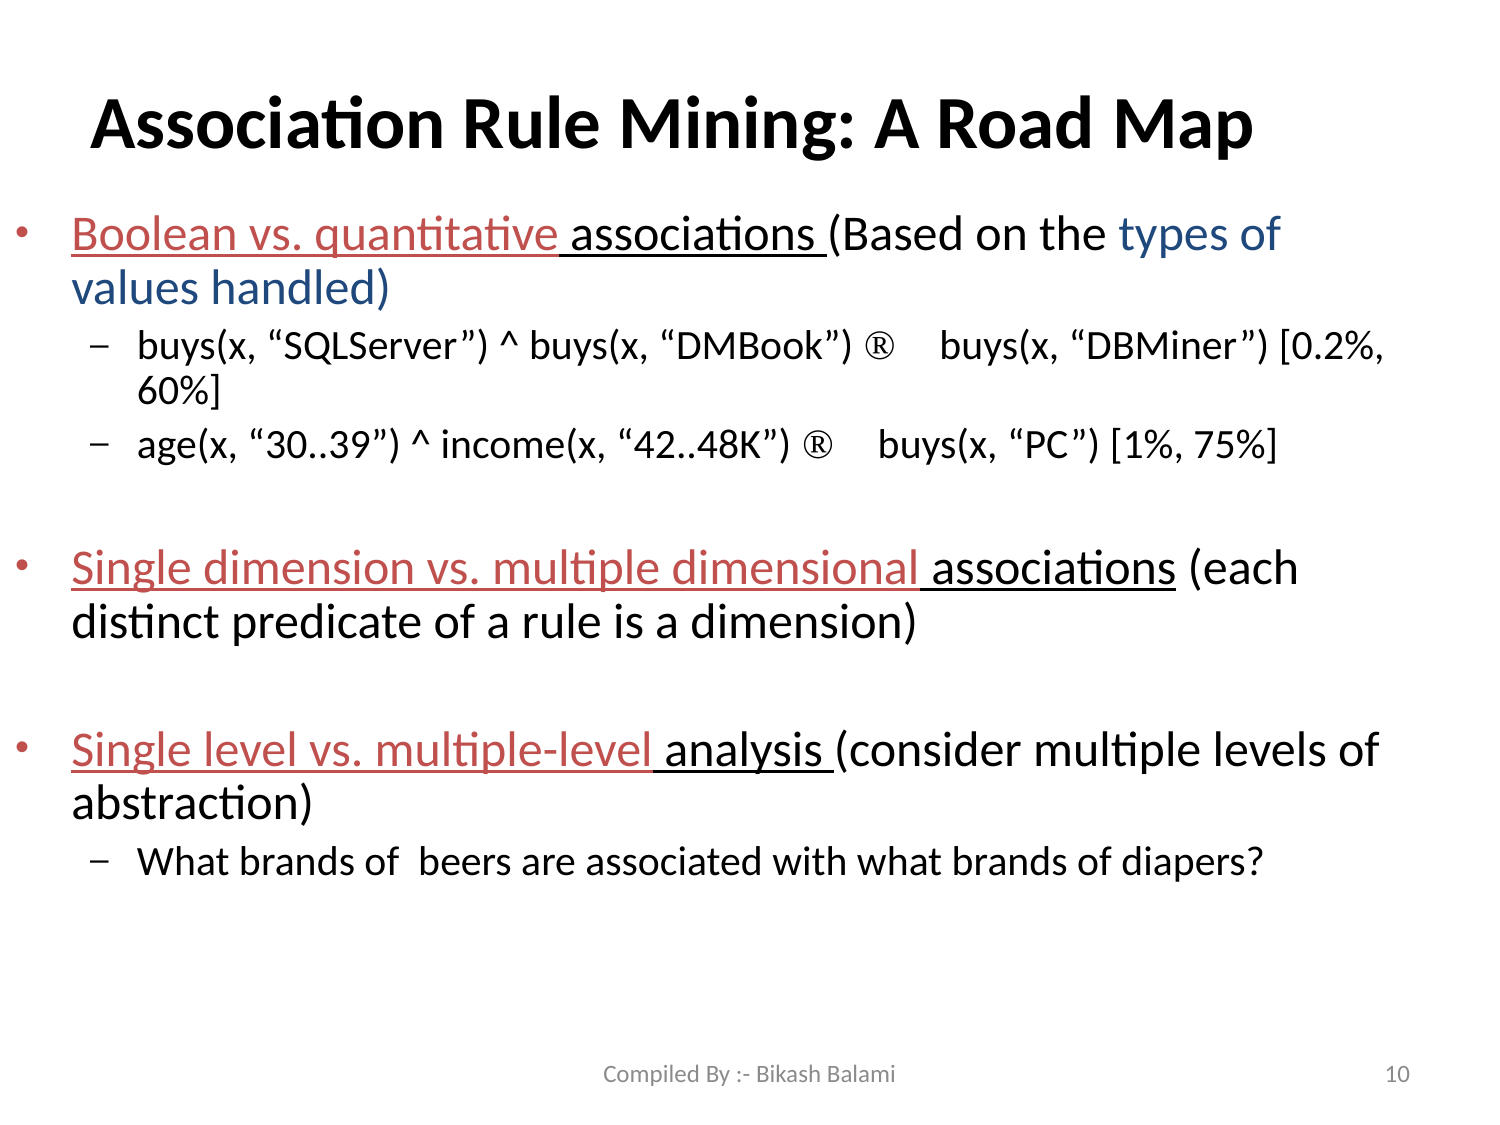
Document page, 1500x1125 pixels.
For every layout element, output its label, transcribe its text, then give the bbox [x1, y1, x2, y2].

list Boolean vs. quantitative associations (Based on the types of values handled) buys(x, “SQLServer”) ^ buys(x, “DMBook”) ® buys(x, “DBMiner”) [0.2%, 60%] age(x, “30..39”) ^ income(x, “42..48K”) ® buys(x, “PC”) [1%, 75%] Single dimension vs. multiple dimensional associations (each distinct predicate of a rule is a dimension) Single level vs. multiple-level analysis (consider multiple levels of abstraction) What brands of beers are associated with what brands of diapers? [0, 200, 1425, 1125]
title Association Rule Mining: A Road Map [75, 62, 1425, 175]
slide_number 10 [1074, 1042, 1425, 1103]
footer Compiled By :- Bikash Balami [512, 1042, 988, 1103]
